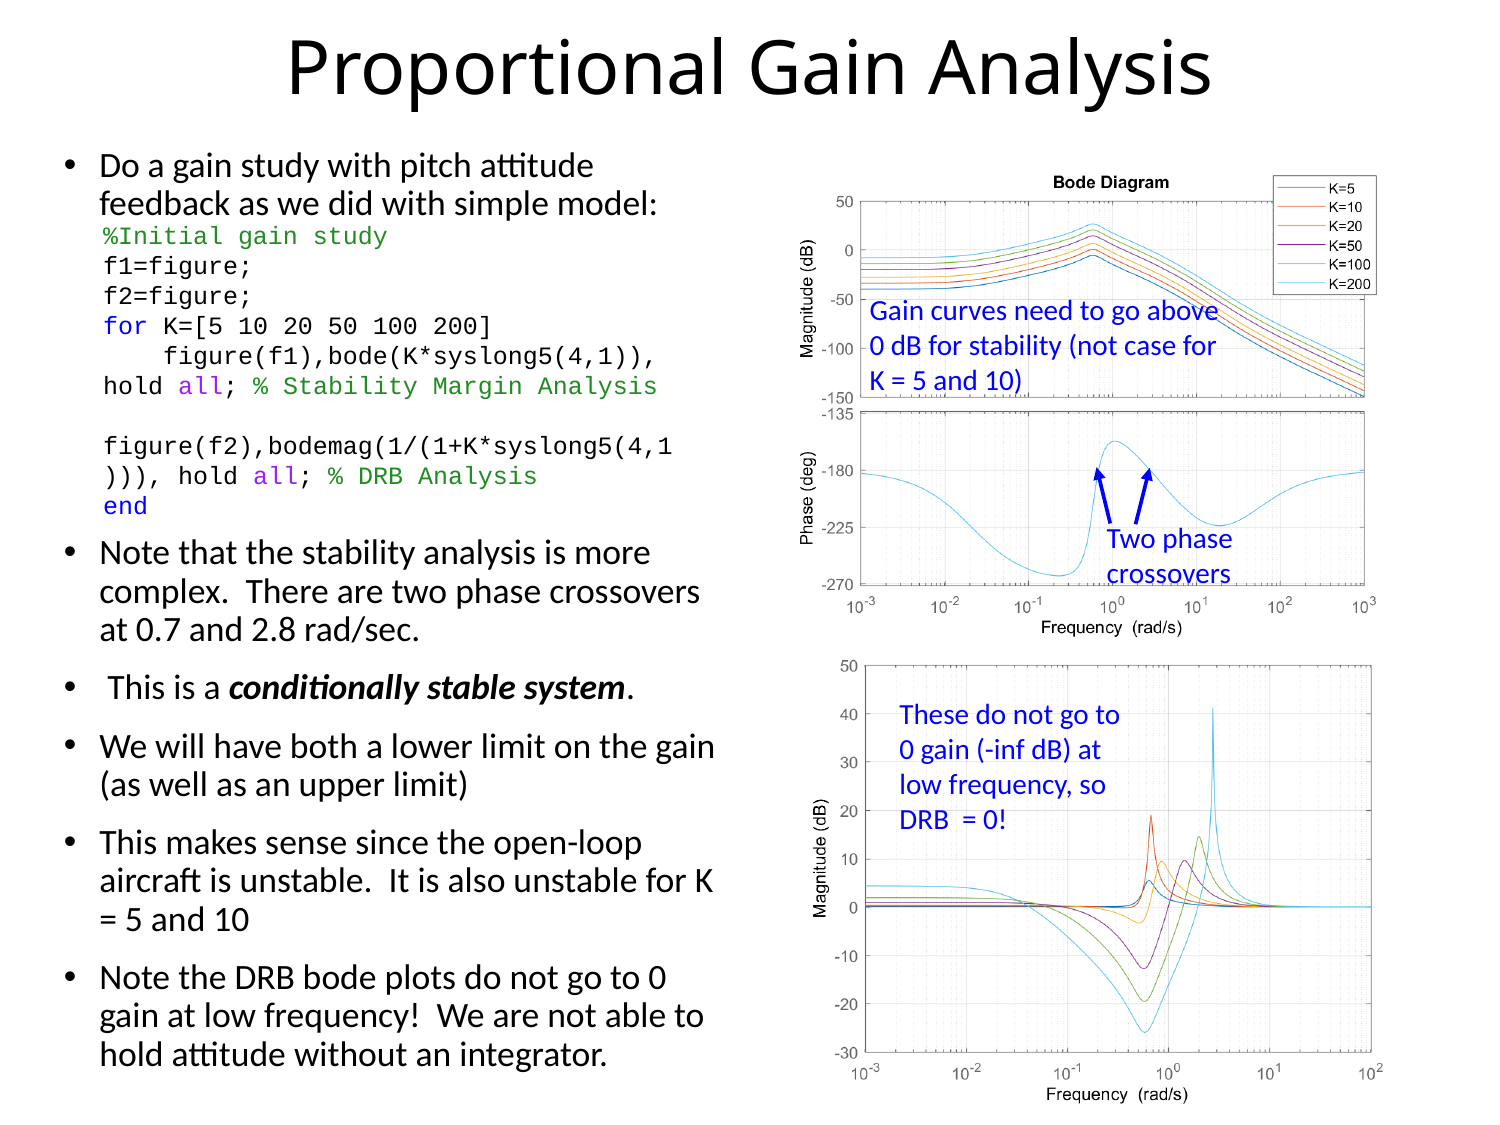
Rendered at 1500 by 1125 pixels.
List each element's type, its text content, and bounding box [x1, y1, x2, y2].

picture [763, 656, 1434, 1107]
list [759, 139, 1427, 640]
text_box %Initial gain study f1=figure; f2=figure; for K=[5 10 20 50 100 200] figure(f1),bode(K*syslong5(4,1)), hold all; % Stability Margin Analysis figure(f2),bodemag(1/(1+K*syslong5(4,1))), hold all; % DRB Analysis end [88, 212, 702, 527]
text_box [1096, 467, 1111, 524]
title Proportional Gain Analysis [103, 30, 1397, 110]
list Do a gain study with pitch attitude feedback as we did with simple model: Note that the stability analysis is more complex. There are two phase crossovers at 0.7 and 2.8 rad/sec. This is a conditionally stable system. We will have both a lower limit on the gain (as well as an upper limit) This makes sense since the open-loop aircraft is unstable. It is also unstable for K = 5 and 10 Note the DRB bode plots do not go to 0 gain at low frequency! We are not able to hold attitude without an integrator. [48, 139, 741, 1085]
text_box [1135, 467, 1150, 525]
